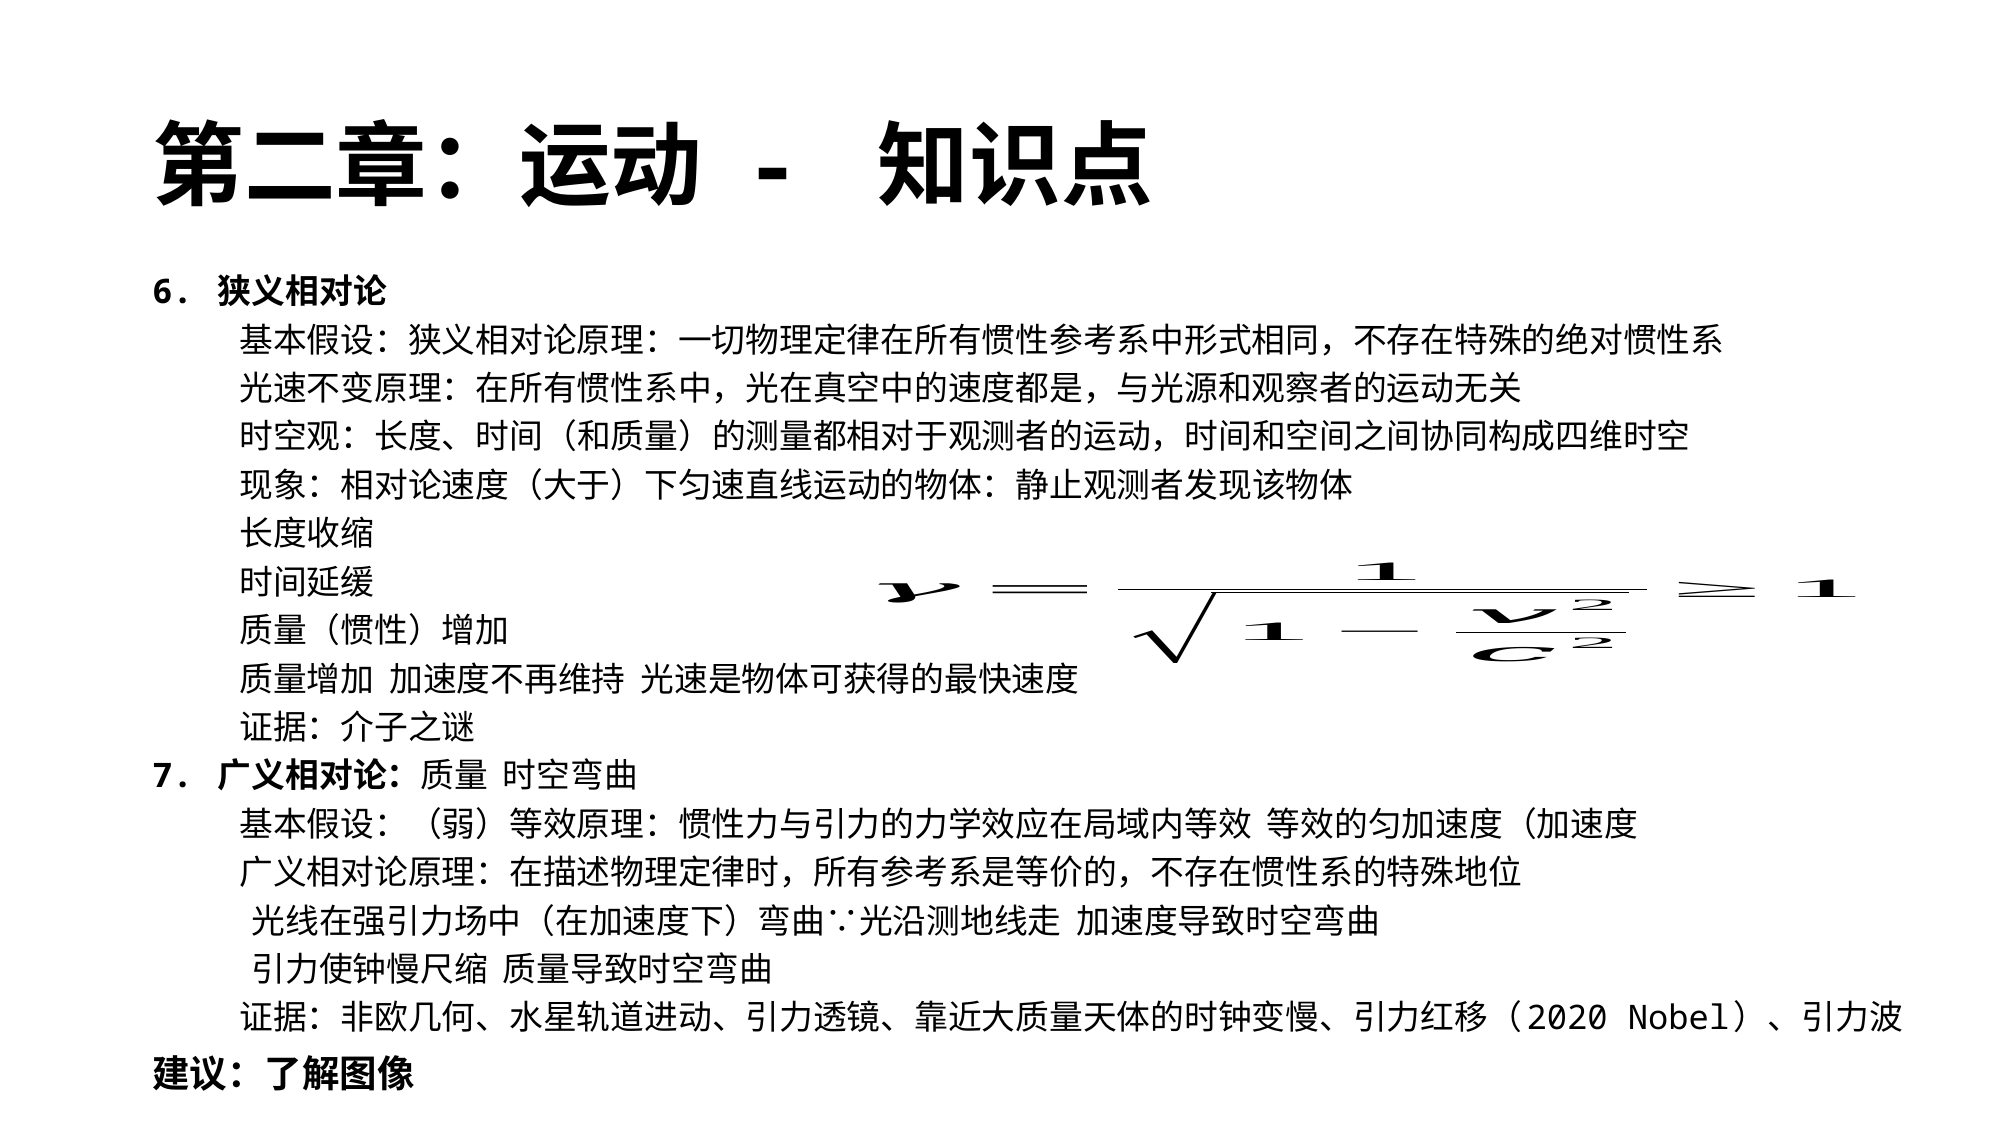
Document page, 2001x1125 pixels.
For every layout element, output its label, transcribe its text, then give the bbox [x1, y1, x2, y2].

text_box 建议：了解图像 [137, 1042, 1138, 1103]
title 第二章：运动 - 知识点 [137, 59, 1863, 278]
